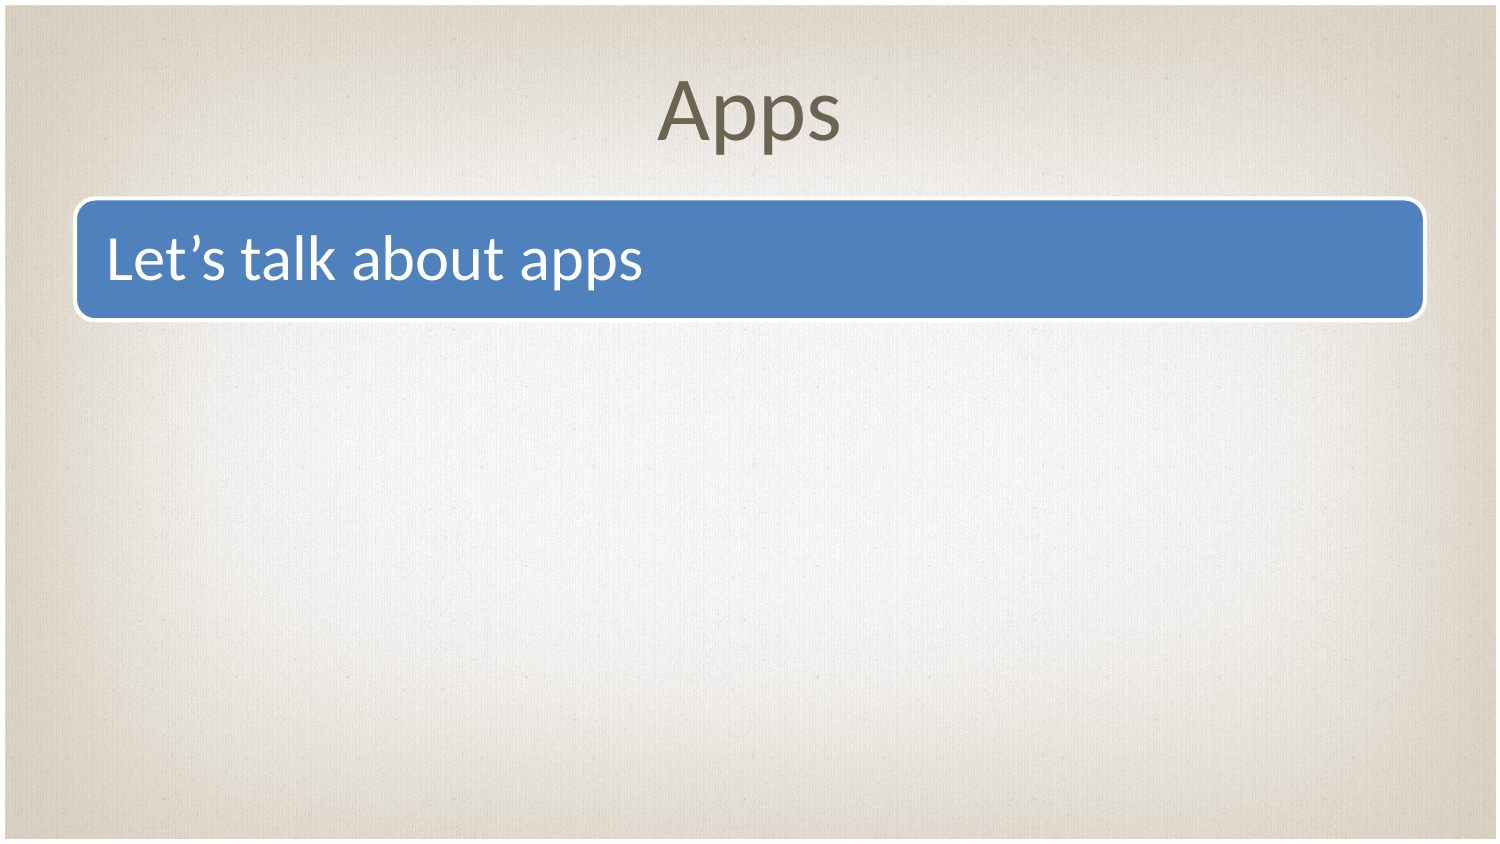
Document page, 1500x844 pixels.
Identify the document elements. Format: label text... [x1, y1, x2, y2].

picture [0, 0, 1500, 844]
title Apps [75, 33, 1425, 175]
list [74, 196, 1426, 323]
